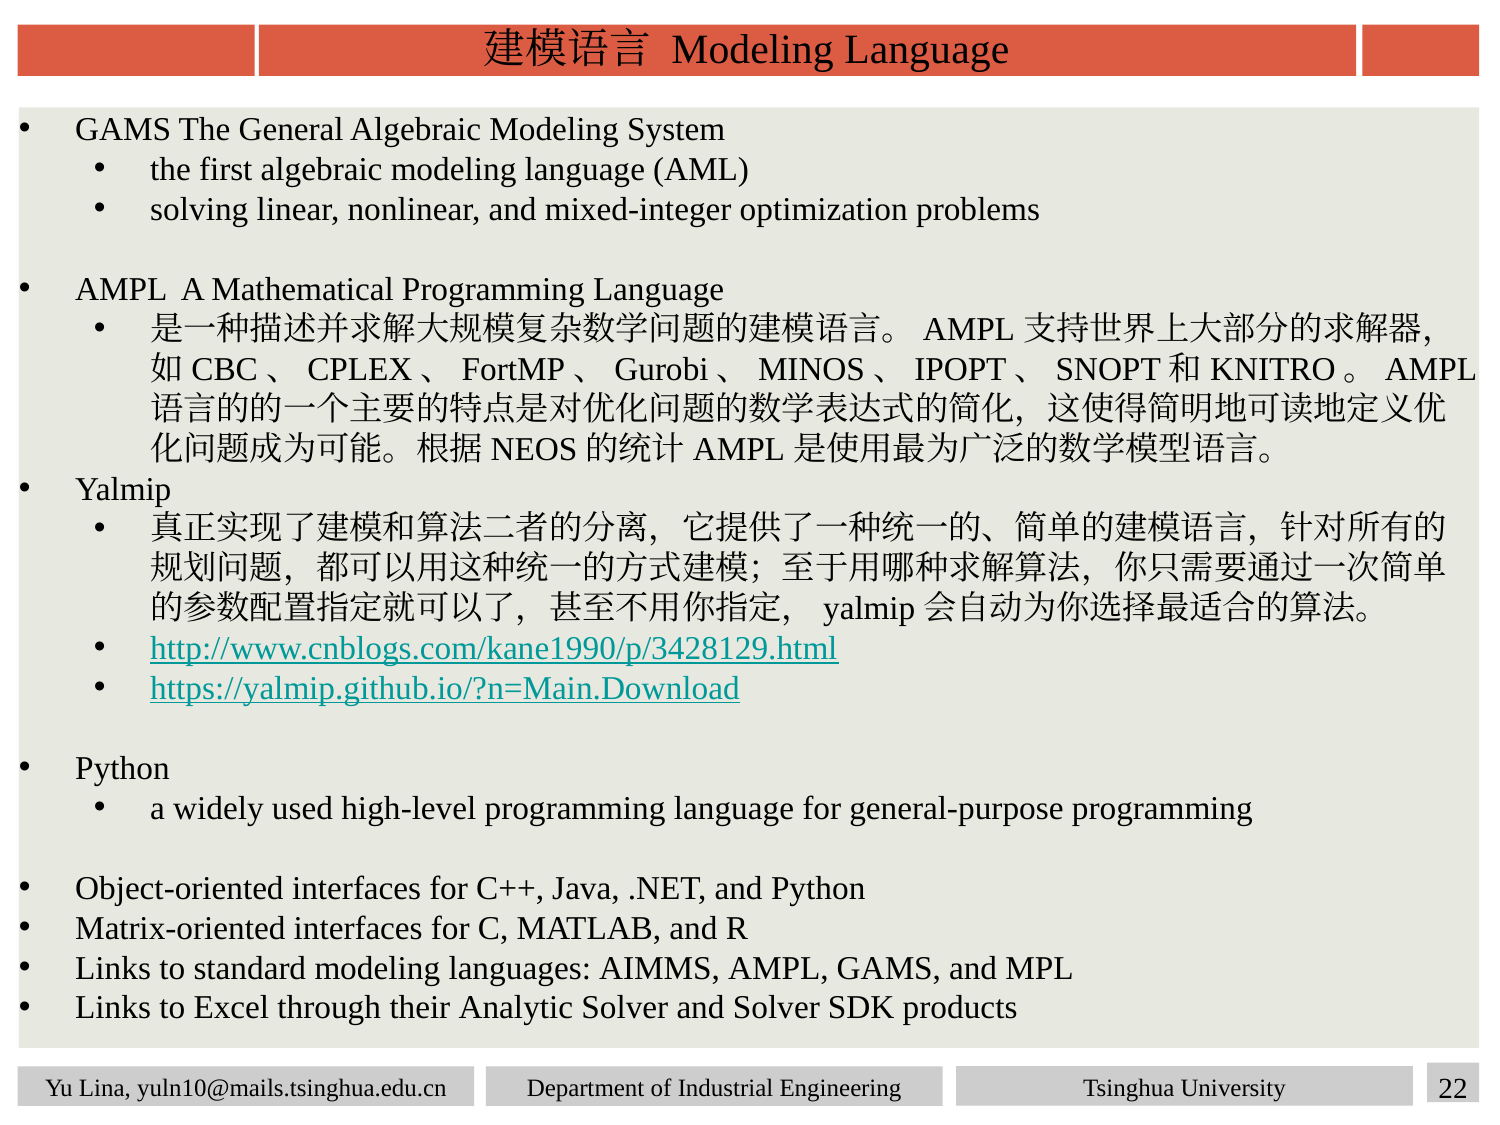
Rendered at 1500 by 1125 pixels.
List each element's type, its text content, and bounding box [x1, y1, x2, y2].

text_box [1388, 24, 1480, 76]
text_box Department of Industrial Engineering [485, 1066, 943, 1106]
text_box GAMS The General Algebraic Modeling System the first algebraic modeling language (AML) solving linear, nonlinear, and mixed-integer optimization problems AMPL A Mathematical Programming Language 是一种描述并求解大规模复杂数学问题的建模语言。AMPL支持世界上大部分的求解器，如CBC、CPLEX、FortMP、Gurobi、MINOS、IPOPT、SNOPT和KNITRO。AMPL语言的的一个主要的特点是对优化问题的数学表达式的简化，这使得简明地可读地定义优化问题成为可能。根据NEOS的统计AMPL是使用最为广泛的数学模型语言。 Yalmip 真正实现了建模和算法二者的分离，它提供了一种统一的、简单的建模语言，针对所有的规划问题，都可以用这种统一的方式建模；至于用哪种求解算法，你只需要通过一次简单的参数配置指定就可以了，甚至不用你指定，yalmip会自动为你选择最适合的算法。 http://www.cnblogs.com/kane1990/p/3428129.html https://yalmip.github.io/?n=Main.Download Python a widely used high-level programming language for general-purpose programming Object-oriented interfaces for C++, Java, .NET, and Python Matrix-oriented interfaces for C, MATLAB, and R Links to standard modeling languages: AIMMS, AMPL, GAMS, and MPL Links to Excel through their Analytic Solver and Solver SDK products [18, 107, 1480, 1048]
text_box 22 [1427, 1066, 1480, 1108]
text_box [1427, 1062, 1480, 1066]
text_box [17, 24, 112, 76]
text_box Tsinghua University [956, 1066, 1413, 1106]
text_box Yu Lina, yuln10@mails.tsinghua.edu.cn [17, 1066, 475, 1106]
title 建模语言 Modeling Language [112, 19, 1388, 76]
